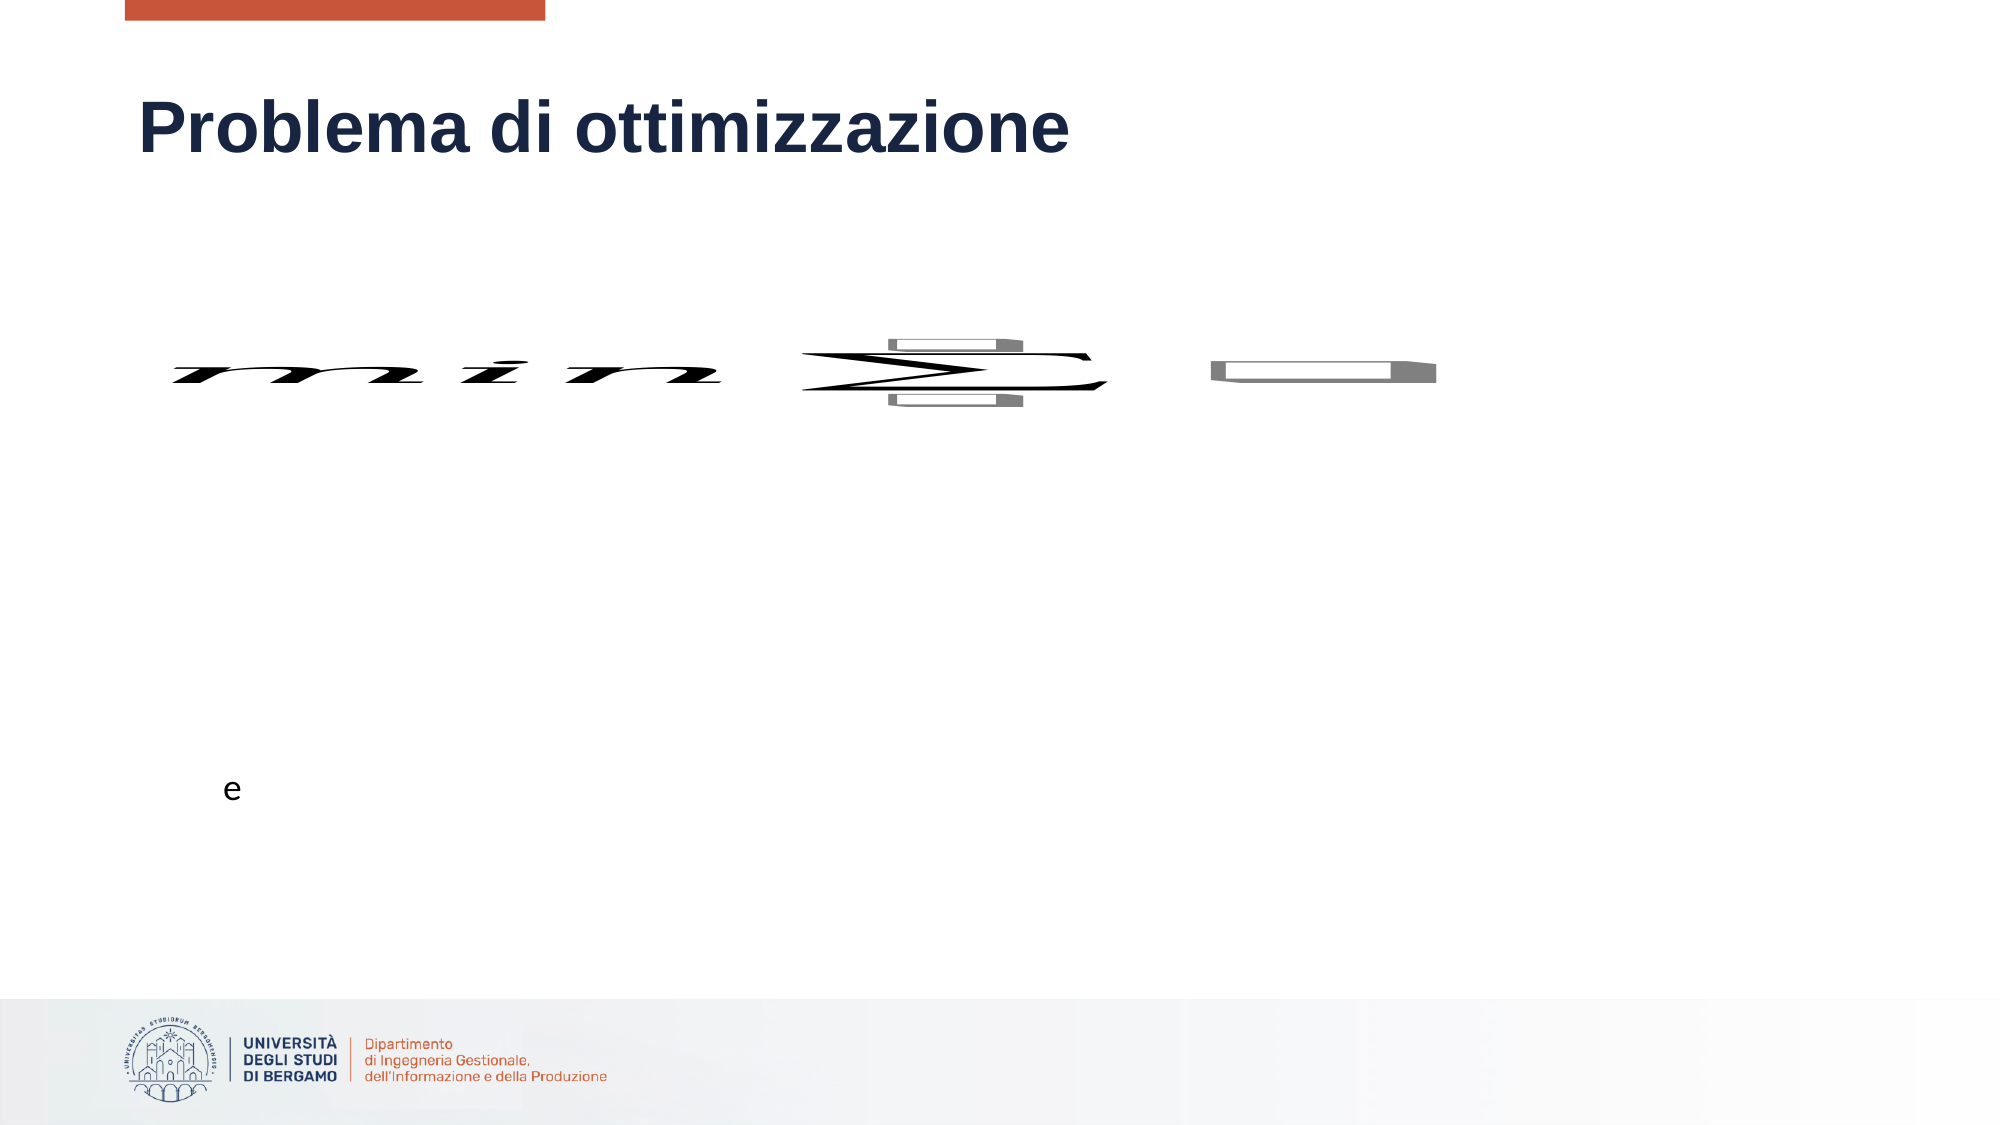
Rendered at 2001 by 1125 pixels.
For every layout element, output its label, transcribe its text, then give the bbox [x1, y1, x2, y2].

picture [0, 999, 2000, 1125]
title Problema di ottimizzazione [138, 79, 1125, 175]
